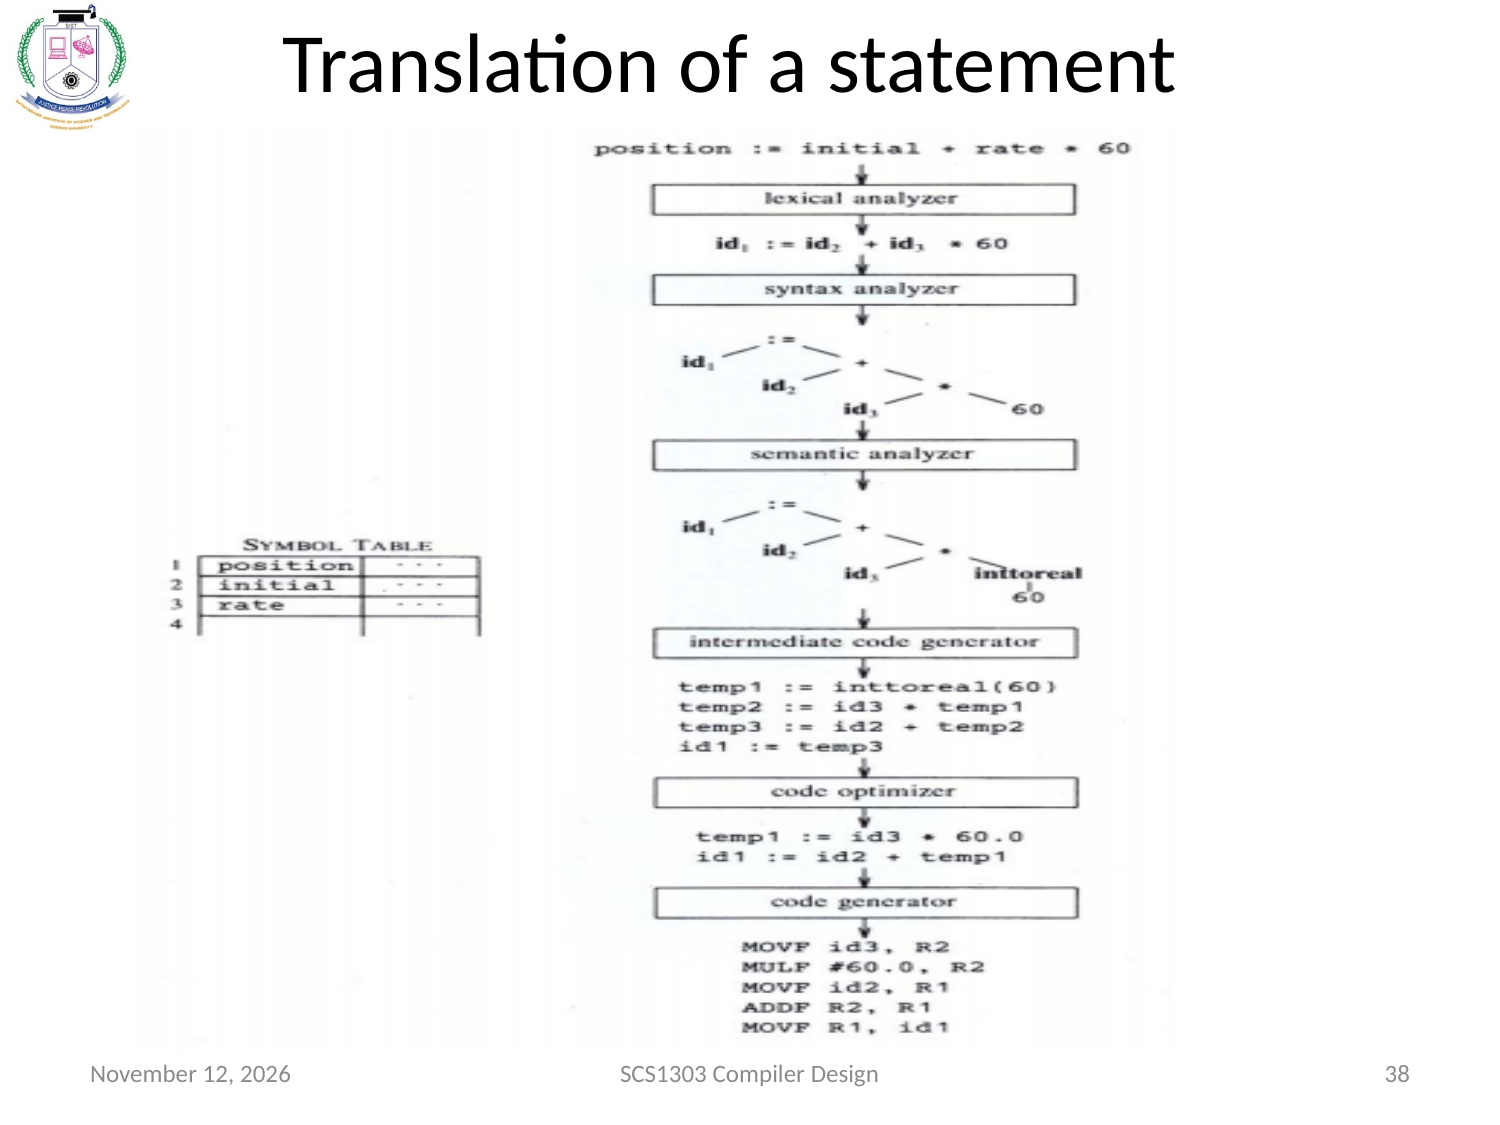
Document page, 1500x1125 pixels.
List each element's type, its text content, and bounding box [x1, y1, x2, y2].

picture [0, 0, 1196, 1059]
slide_number 38 [1074, 1042, 1425, 1103]
footer SCS1303 Compiler Design [512, 1066, 988, 1103]
title Translation of a statement [117, 0, 1343, 118]
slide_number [75, 1042, 425, 1103]
